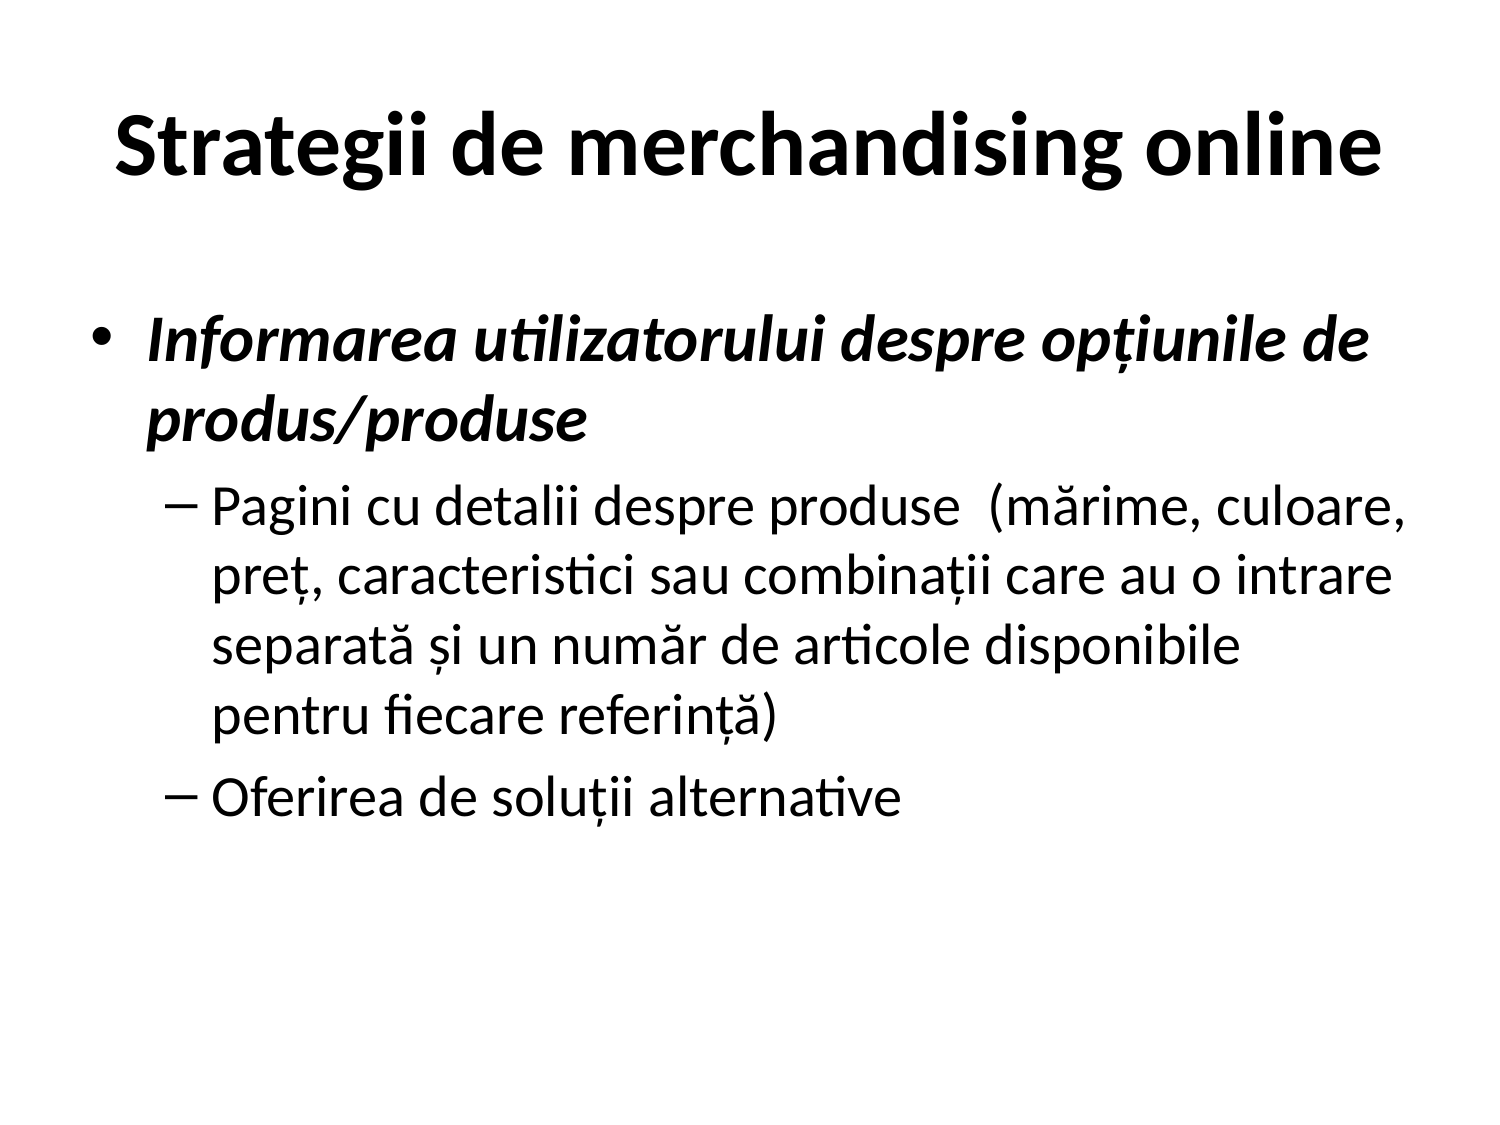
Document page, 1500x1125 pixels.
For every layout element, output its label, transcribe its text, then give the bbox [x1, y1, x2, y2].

list Informarea utilizatorului despre opțiunile de produs/produse Pagini cu detalii despre produse (mărime, culoare, preț, caracteristici sau combinații care au o intrare separată și un număr de articole disponibile pentru fiecare referință) Oferirea de soluții alternative [75, 287, 1425, 1063]
title Strategii de merchandising online [75, 45, 1425, 233]
